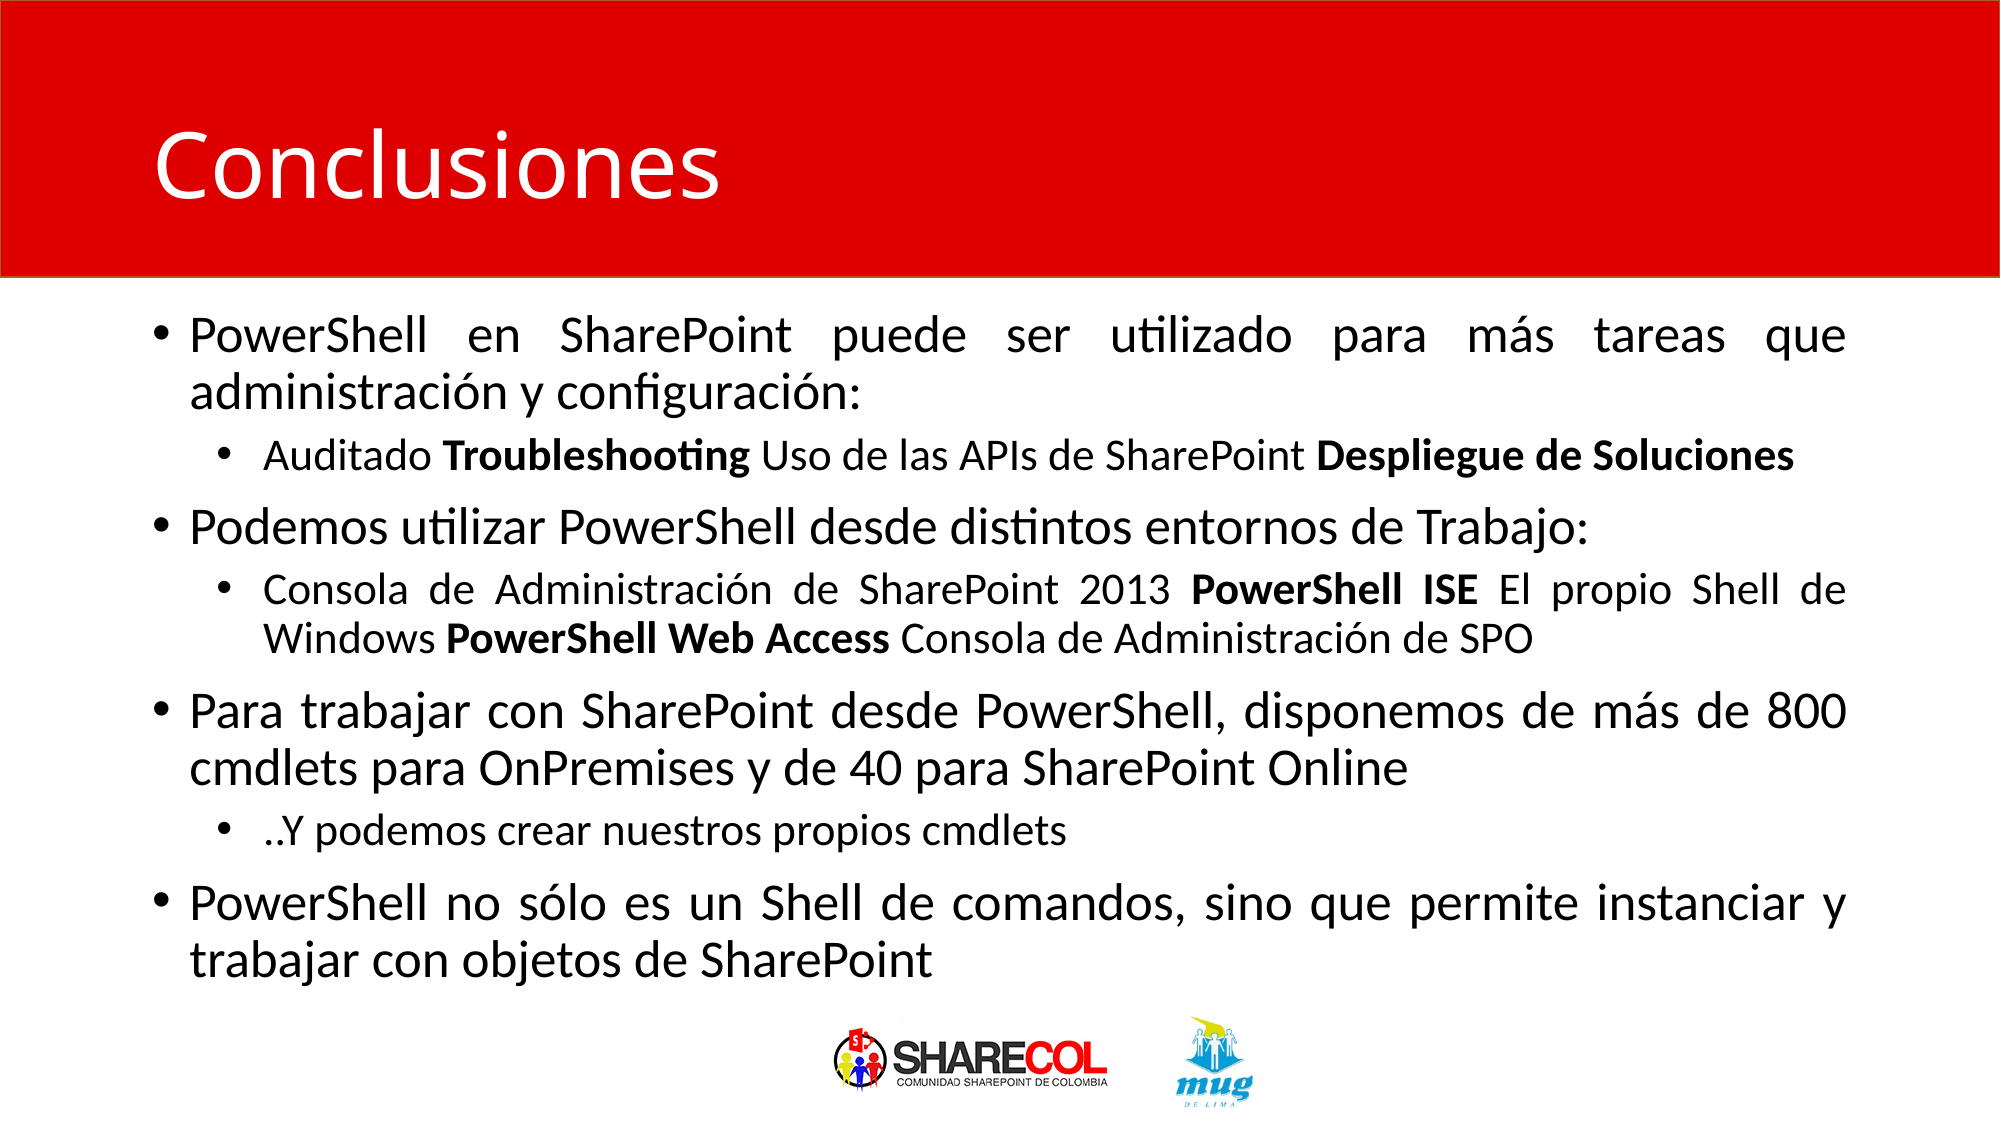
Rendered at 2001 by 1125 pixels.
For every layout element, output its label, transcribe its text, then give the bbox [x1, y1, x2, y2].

text_box [0, 0, 2000, 278]
title Conclusiones [137, 59, 1863, 278]
picture [1162, 1013, 1266, 1112]
picture [825, 1018, 1116, 1107]
list PowerShell en SharePoint puede ser utilizado para más tareas que administración y configuración: Auditado Troubleshooting Uso de las APIs de SharePoint Despliegue de Soluciones Podemos utilizar PowerShell desde distintos entornos de Trabajo: Consola de Administración de SharePoint 2013 PowerShell ISE El propio Shell de Windows PowerShell Web Access Consola de Administración de SPO Para trabajar con SharePoint desde PowerShell, disponemos de más de 800 cmdlets para OnPremises y de 40 para SharePoint Online ..Y podemos crear nuestros propios cmdlets PowerShell no sólo es un Shell de comandos, sino que permite instanciar y trabajar con objetos de SharePoint [137, 299, 1863, 997]
